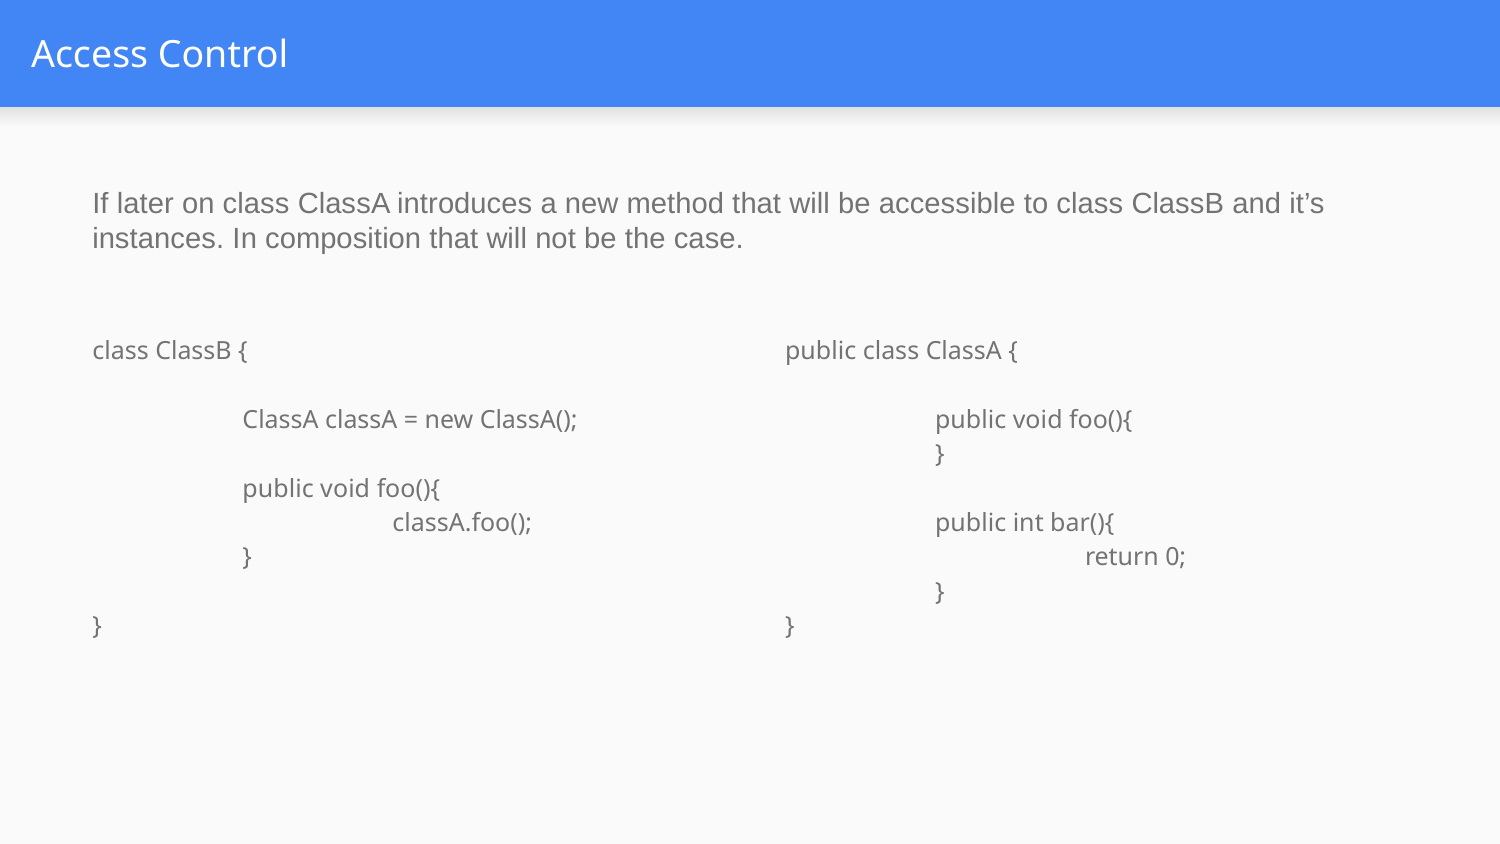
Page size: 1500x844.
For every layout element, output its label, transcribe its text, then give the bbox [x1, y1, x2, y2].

list class ClassB { ClassA classA = new ClassA(); public void foo(){ classA.foo(); } } [77, 314, 734, 760]
text_box If later on class ClassA introduces a new method that will be accessible to class ClassB and it’s instances. In composition that will not be the case. [77, 169, 1427, 269]
list public class ClassA { public void foo(){ } public int bar(){ return 0; } } [770, 314, 1427, 760]
title Access Control [16, 2, 1464, 102]
